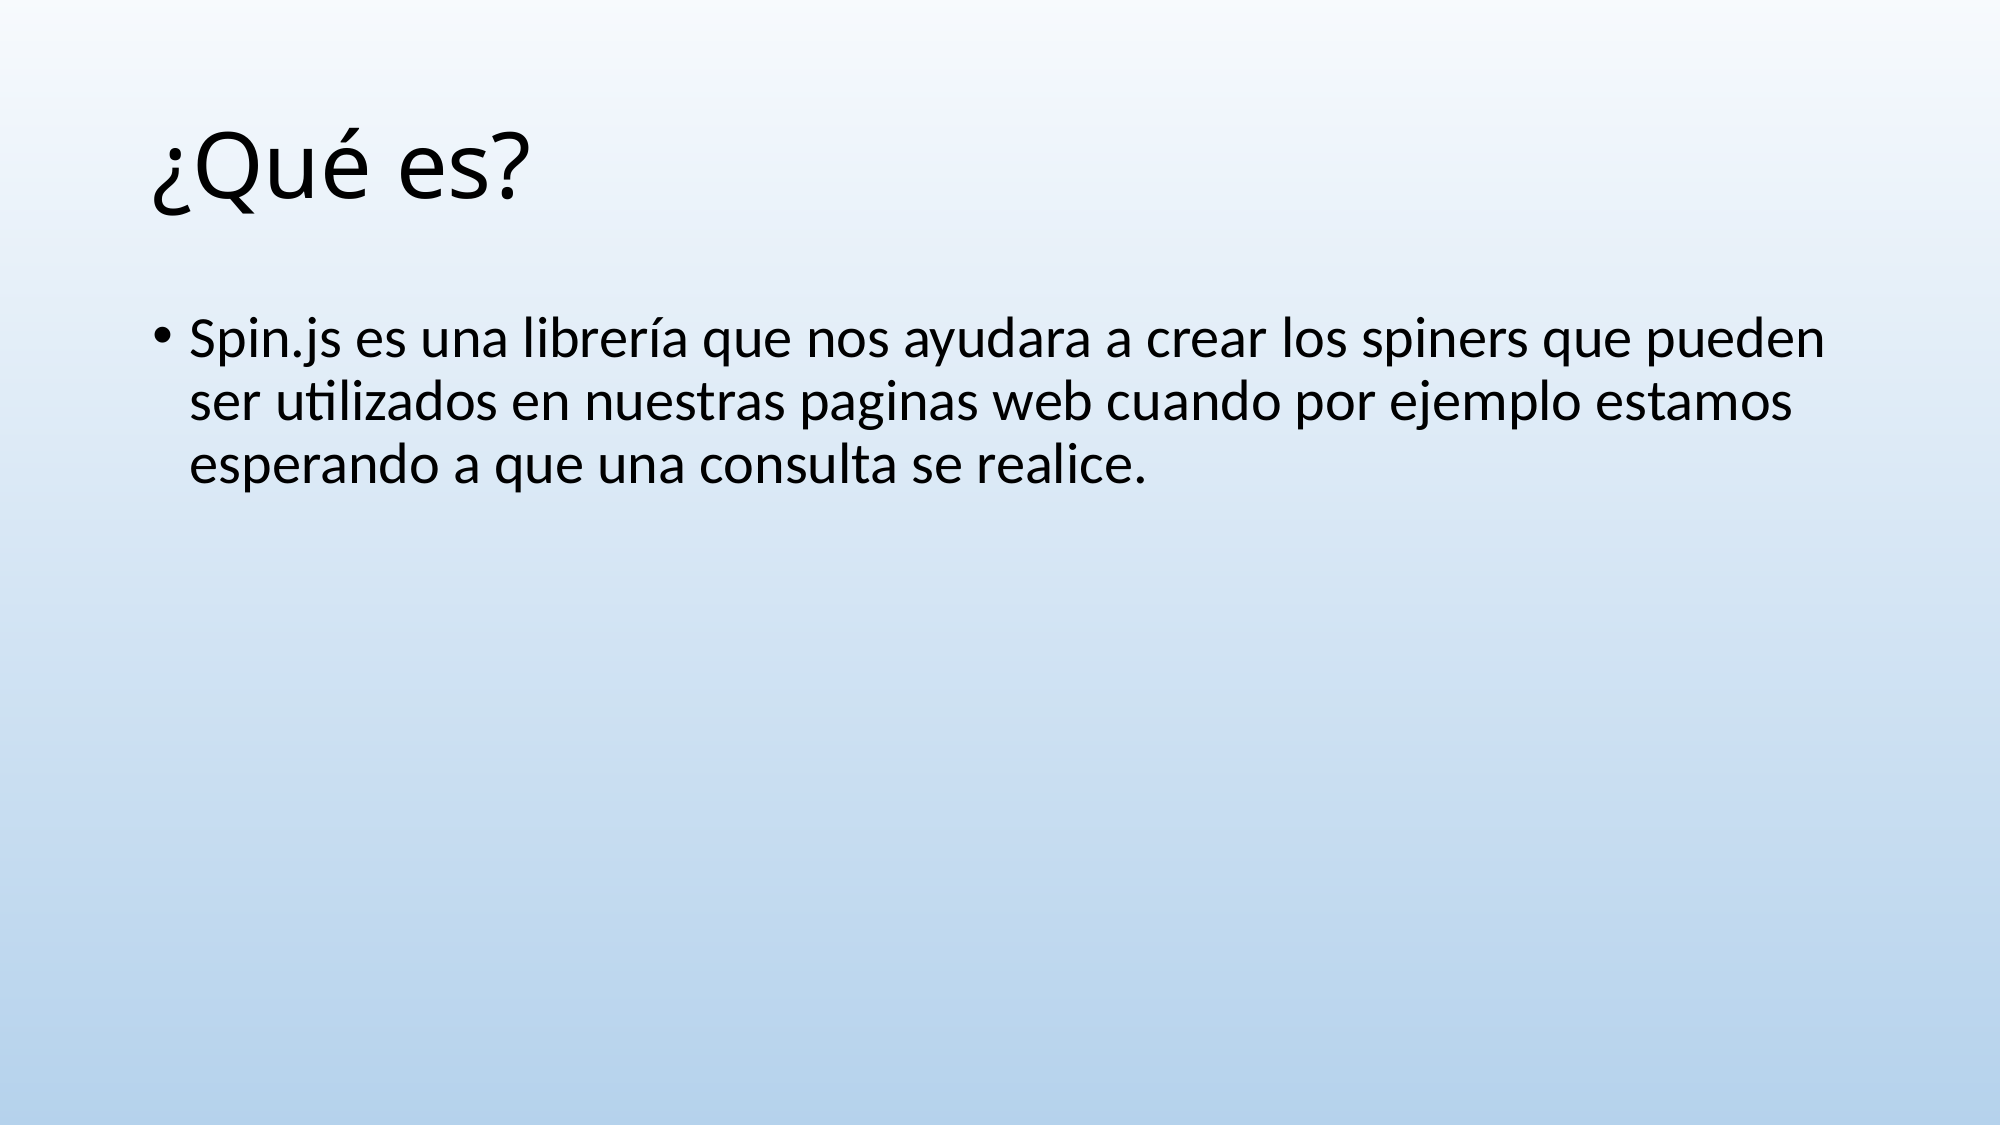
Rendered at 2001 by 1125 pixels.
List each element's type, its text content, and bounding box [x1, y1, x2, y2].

title ¿Qué es? [137, 59, 1863, 278]
list Spin.js es una librería que nos ayudara a crear los spiners que pueden ser utilizados en nuestras paginas web cuando por ejemplo estamos esperando a que una consulta se realice. [137, 299, 1863, 1014]
